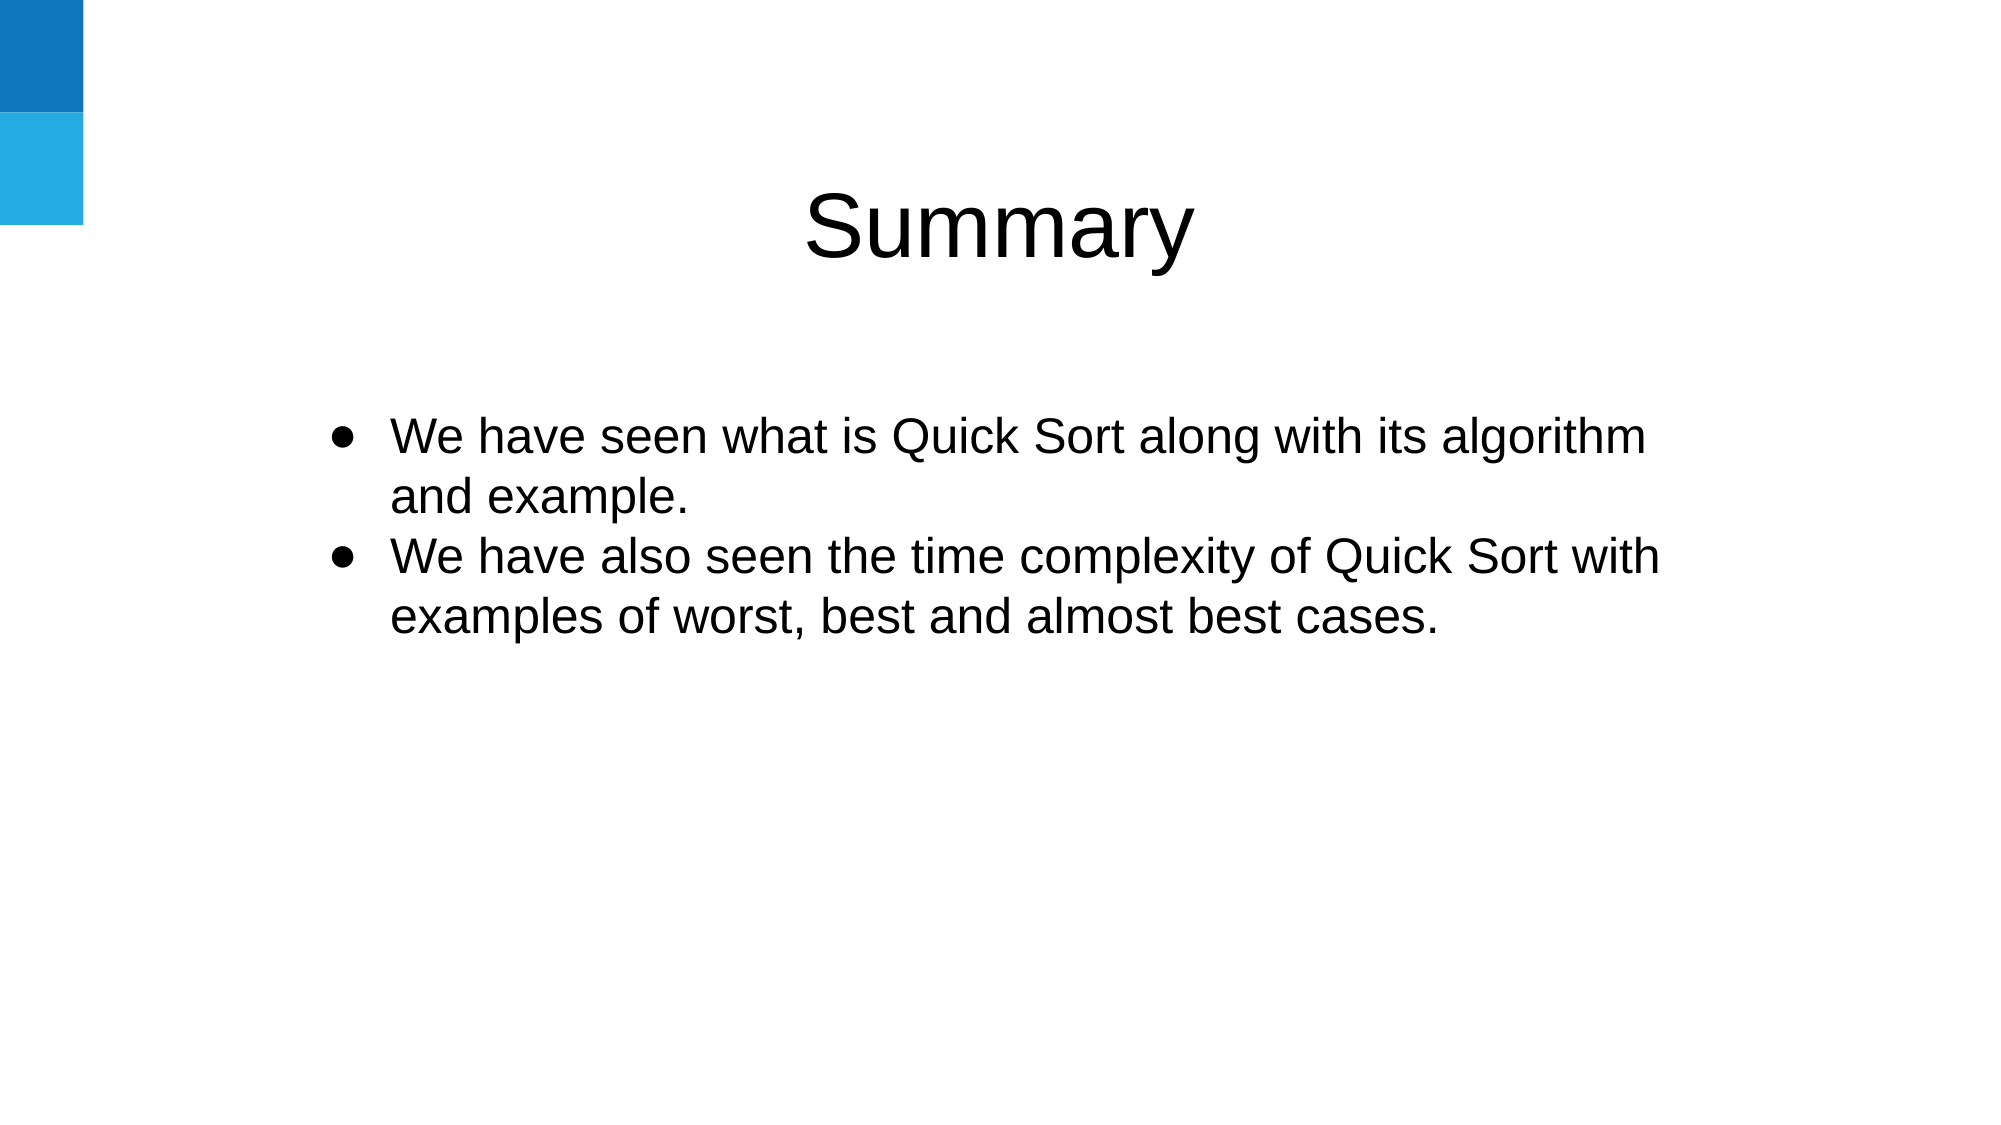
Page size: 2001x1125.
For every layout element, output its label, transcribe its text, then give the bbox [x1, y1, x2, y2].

title Summary [150, 100, 1850, 342]
subtitle We have seen what is Quick Sort along with its algorithm and example. We have also seen the time complexity of Quick Sort with examples of worst, best and almost best cases. [300, 396, 1700, 779]
